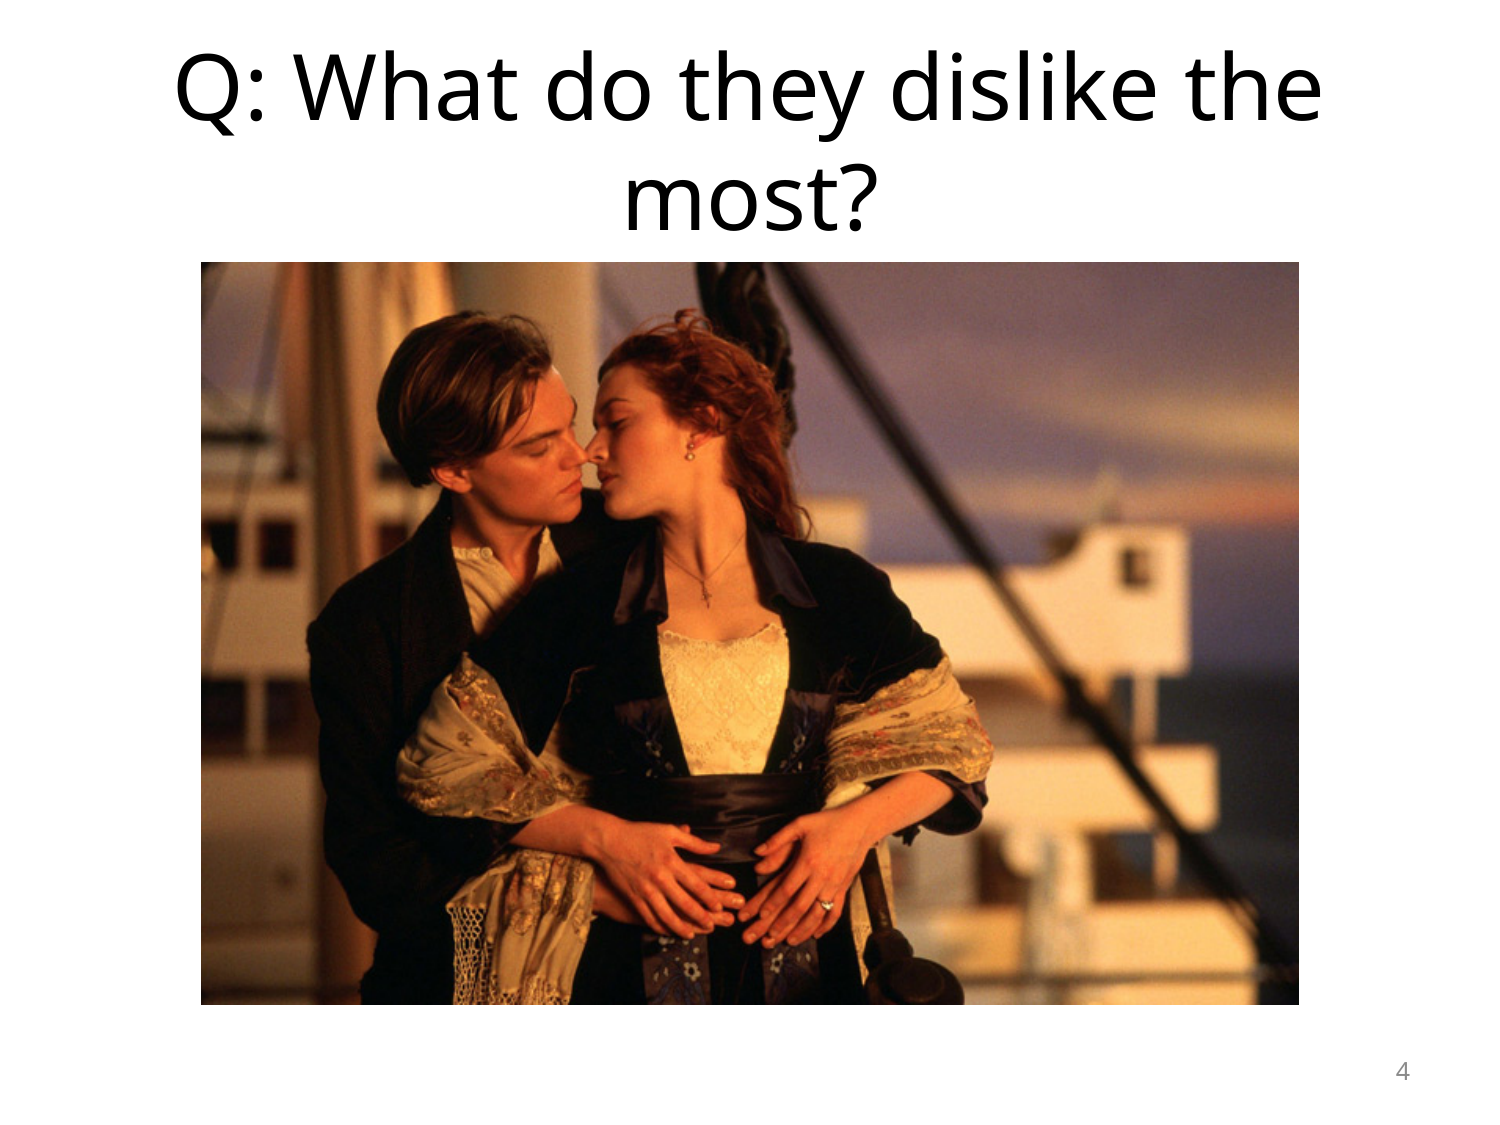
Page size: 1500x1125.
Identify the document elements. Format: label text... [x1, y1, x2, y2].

title Q: What do they dislike the most? [75, 45, 1425, 233]
slide_number 4 [1074, 1042, 1425, 1103]
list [201, 262, 1299, 1006]
